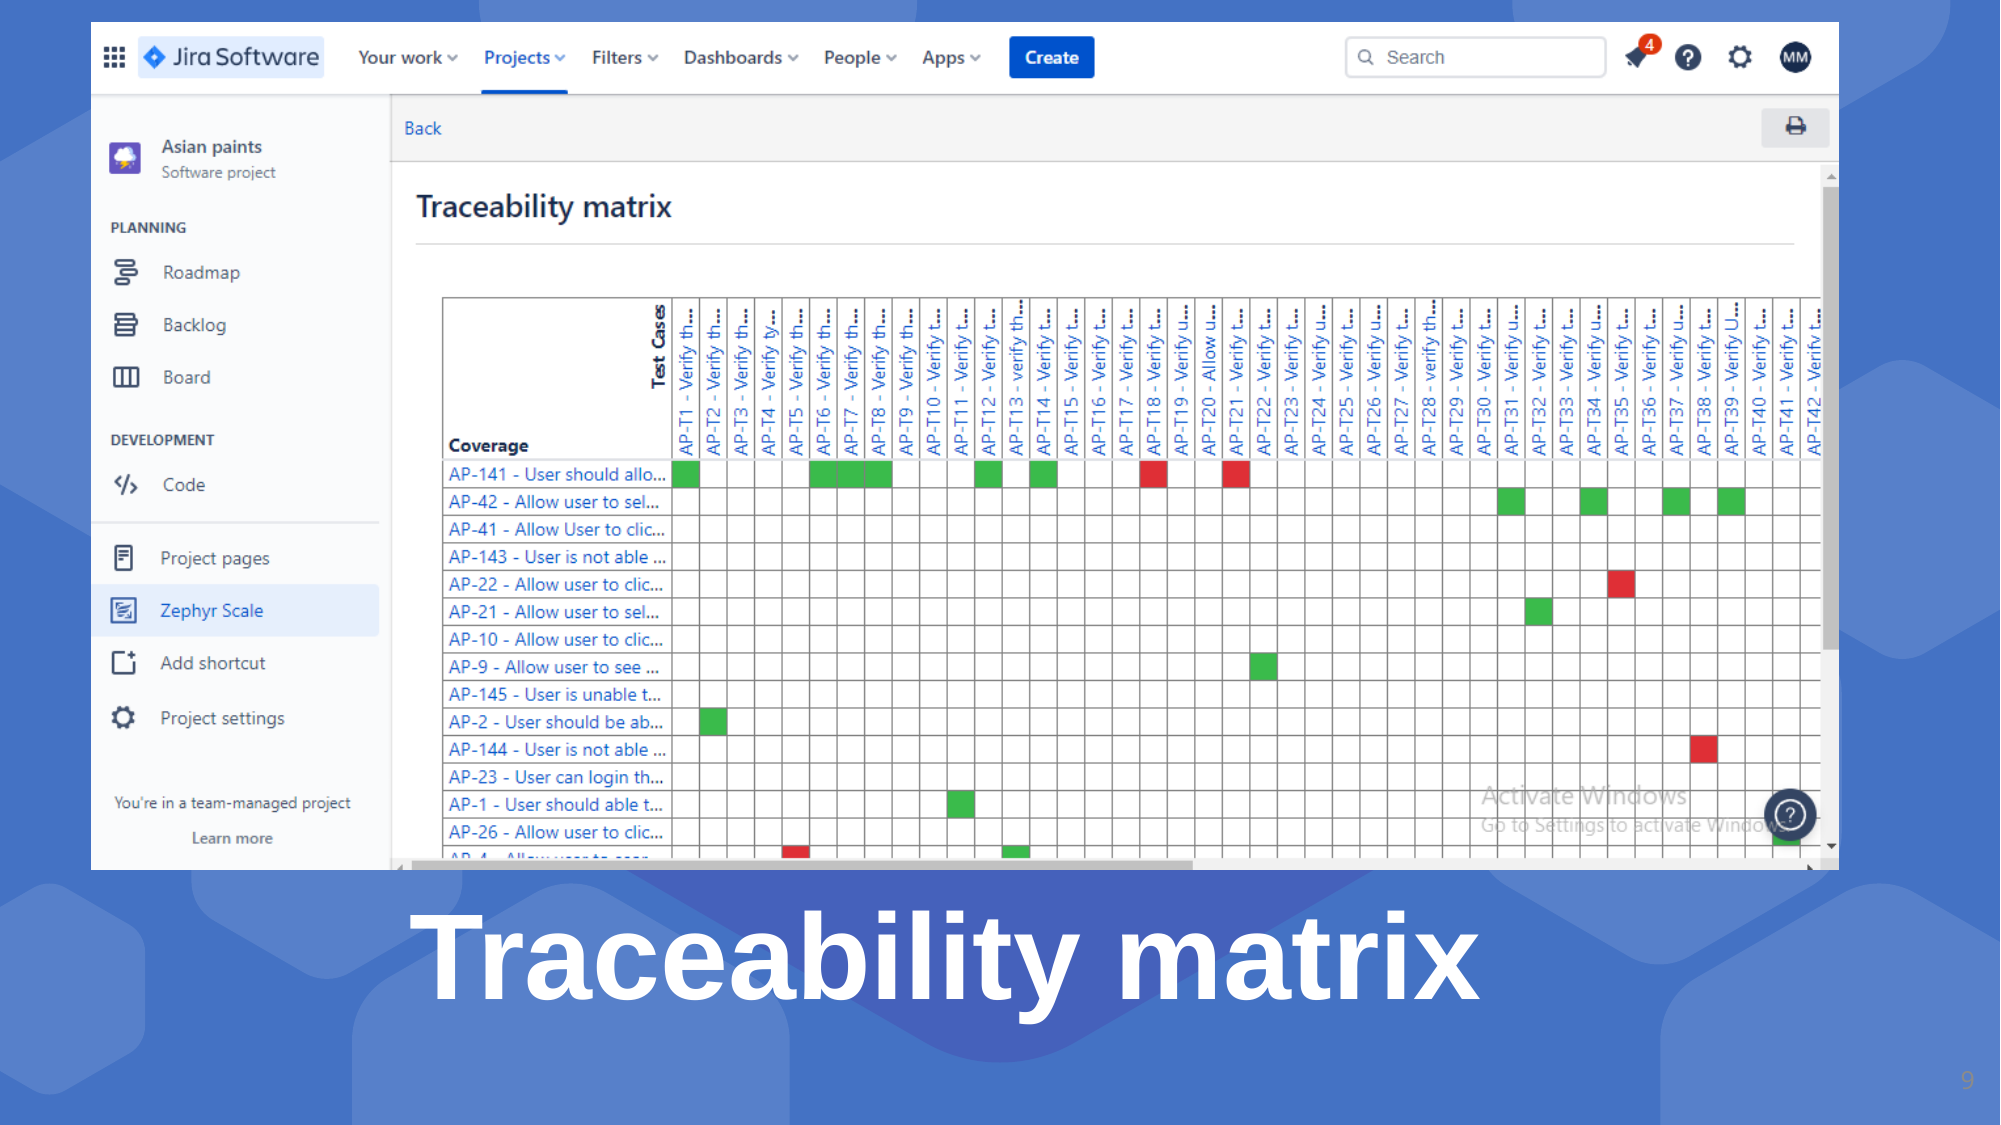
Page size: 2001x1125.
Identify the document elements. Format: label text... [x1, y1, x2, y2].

slide_number 9 [1854, 1038, 1975, 1125]
text_box Traceability matrix [394, 870, 1793, 1031]
picture [91, 22, 1839, 870]
